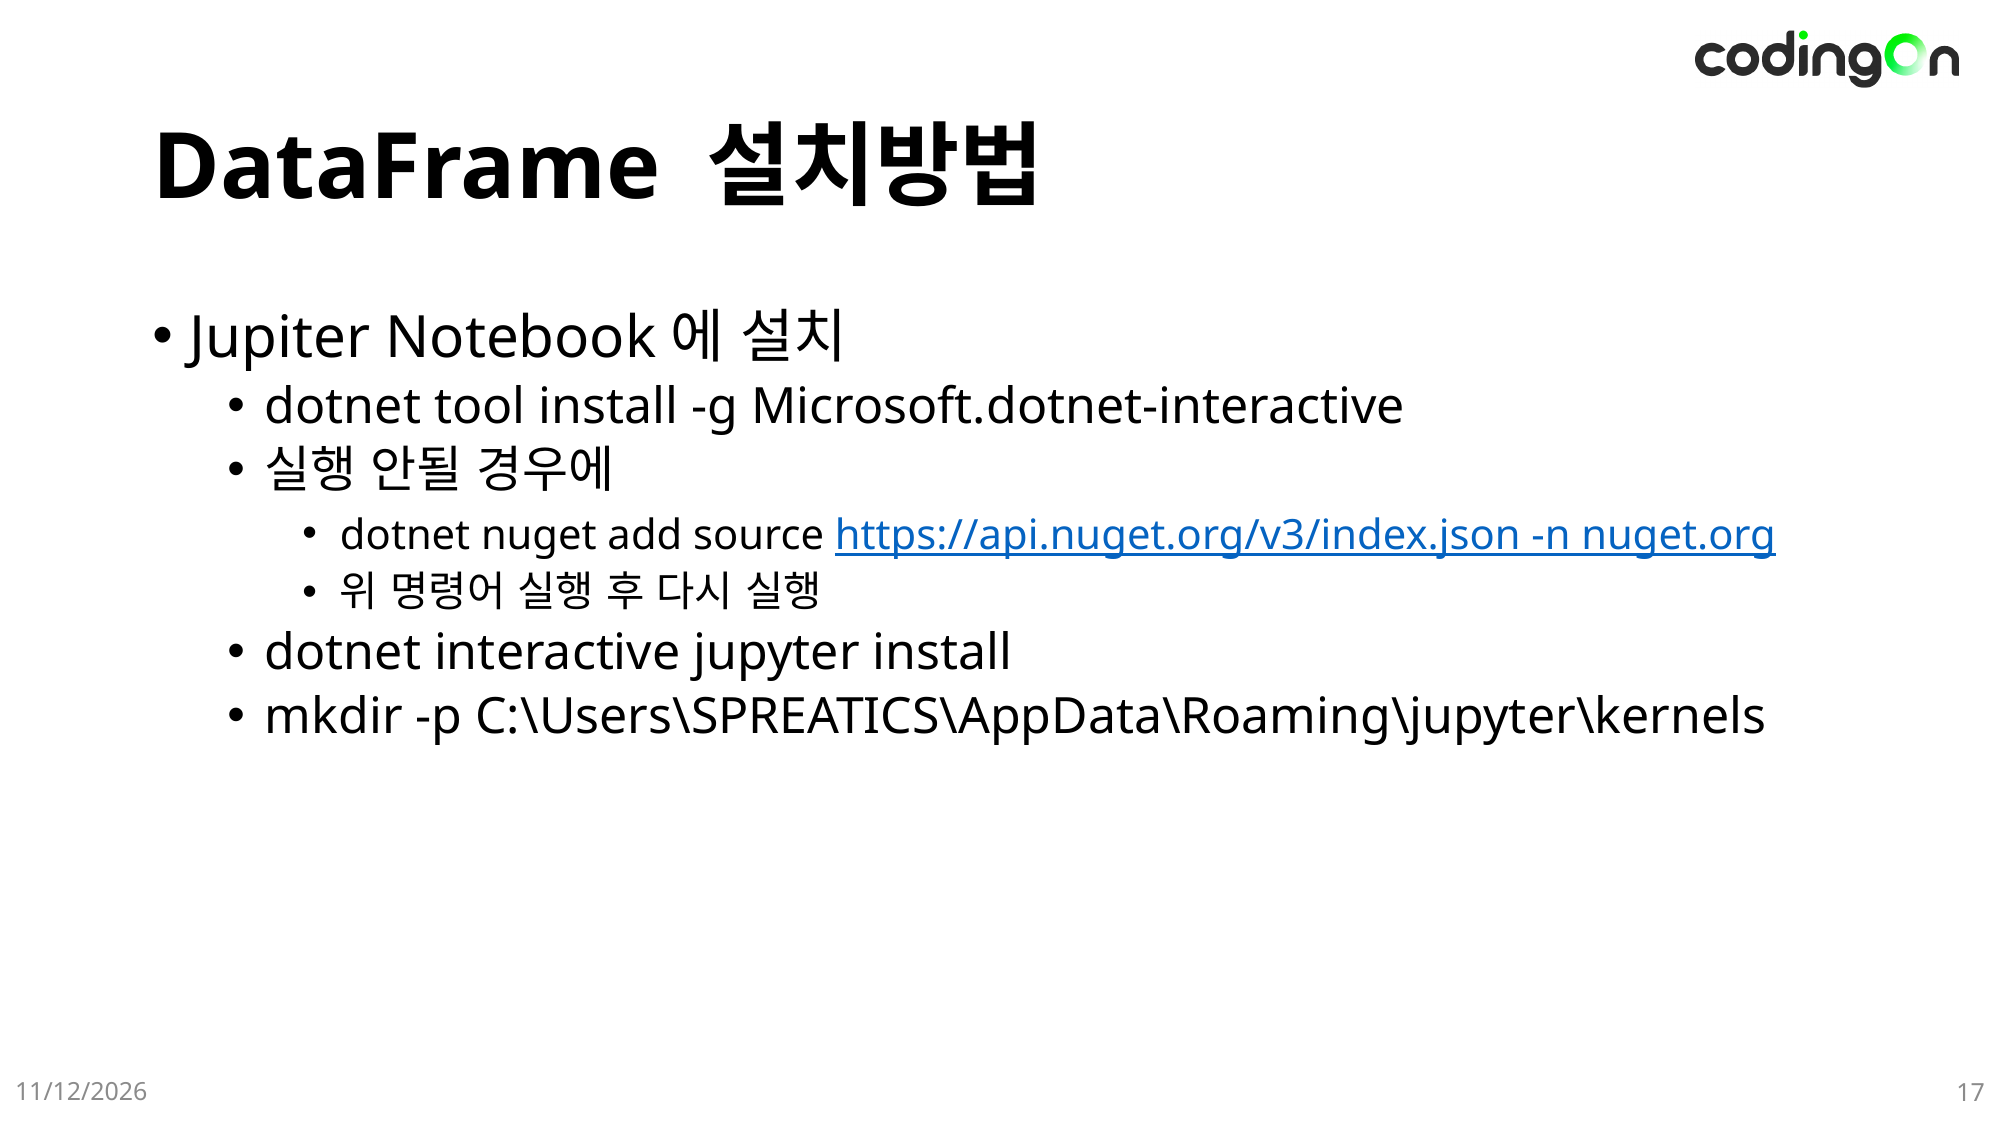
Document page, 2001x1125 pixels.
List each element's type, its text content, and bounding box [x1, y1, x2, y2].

slide_number 17 [1550, 1063, 2000, 1124]
picture [1695, 30, 1959, 88]
list Jupiter Notebook에 설치 dotnet tool install -g Microsoft.dotnet-interactive 실행 안될 경우에 dotnet nuget add source https://api.nuget.org/v3/index.json -n nuget.org 위 명령어 실행 후 다시 실행 dotnet interactive jupyter install mkdir -p C:\Users\SPREATICS\AppData\Roaming\jupyter\kernels [137, 299, 1863, 1014]
title DataFrame 설치방법 [137, 59, 1863, 278]
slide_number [0, 1062, 450, 1123]
